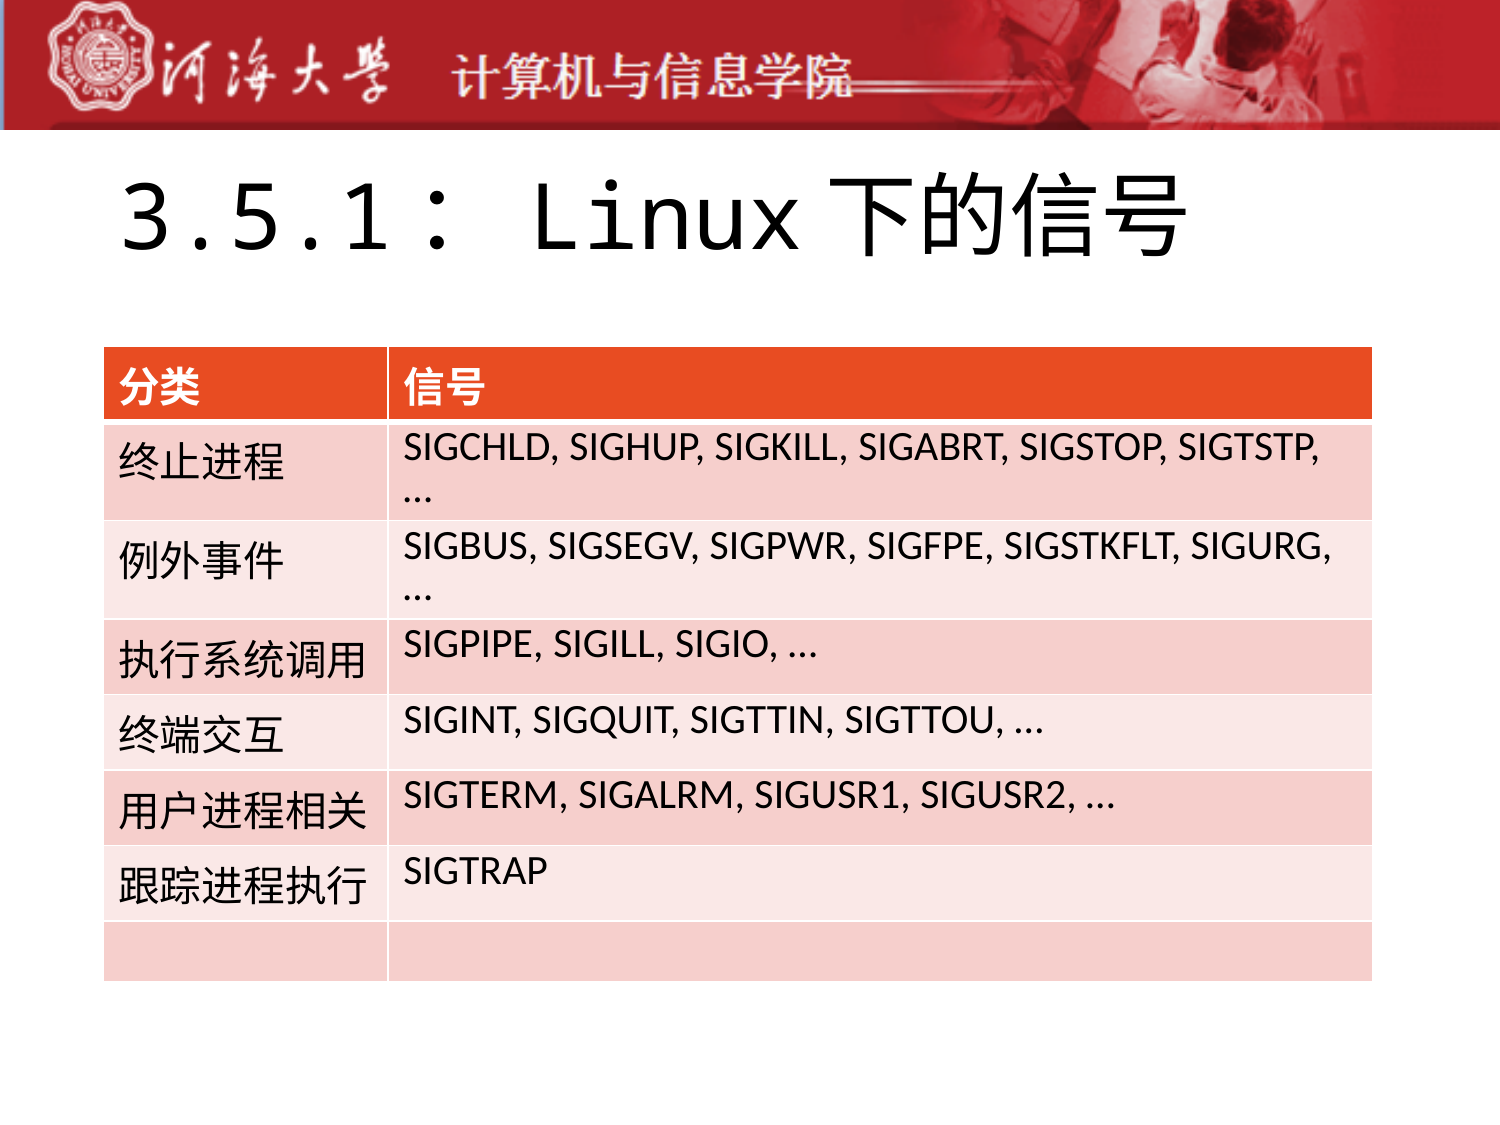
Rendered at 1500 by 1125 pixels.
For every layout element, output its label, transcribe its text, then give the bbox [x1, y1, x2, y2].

title 3.5.1：Linux下的信号 [103, 59, 1397, 278]
table_cell SIGTRAP [389, 846, 1372, 920]
table_cell 例外事件 [104, 521, 387, 618]
picture [0, 0, 1500, 130]
table_cell [104, 922, 387, 981]
table_cell 终端交互 [104, 695, 387, 769]
table_cell SIGPIPE, SIGILL, SIGIO, … [389, 620, 1372, 694]
table_cell [389, 922, 1372, 981]
table_cell 执行系统调用 [104, 620, 387, 694]
table_cell SIGTERM, SIGALRM, SIGUSR1, SIGUSR2, … [389, 771, 1372, 845]
table_header 信号 [389, 347, 1372, 419]
table_cell SIGBUS, SIGSEGV, SIGPWR, SIGFPE, SIGSTKFLT, SIGURG, … [389, 521, 1372, 618]
table_cell SIGINT, SIGQUIT, SIGTTIN, SIGTTOU, … [389, 695, 1372, 769]
table_header 分类 [104, 347, 387, 419]
table_cell SIGCHLD, SIGHUP, SIGKILL, SIGABRT, SIGSTOP, SIGTSTP, … [389, 425, 1372, 520]
table_cell 终止进程 [104, 425, 387, 520]
table_cell 用户进程相关 [104, 771, 387, 845]
table_cell 跟踪进程执行 [104, 846, 387, 920]
